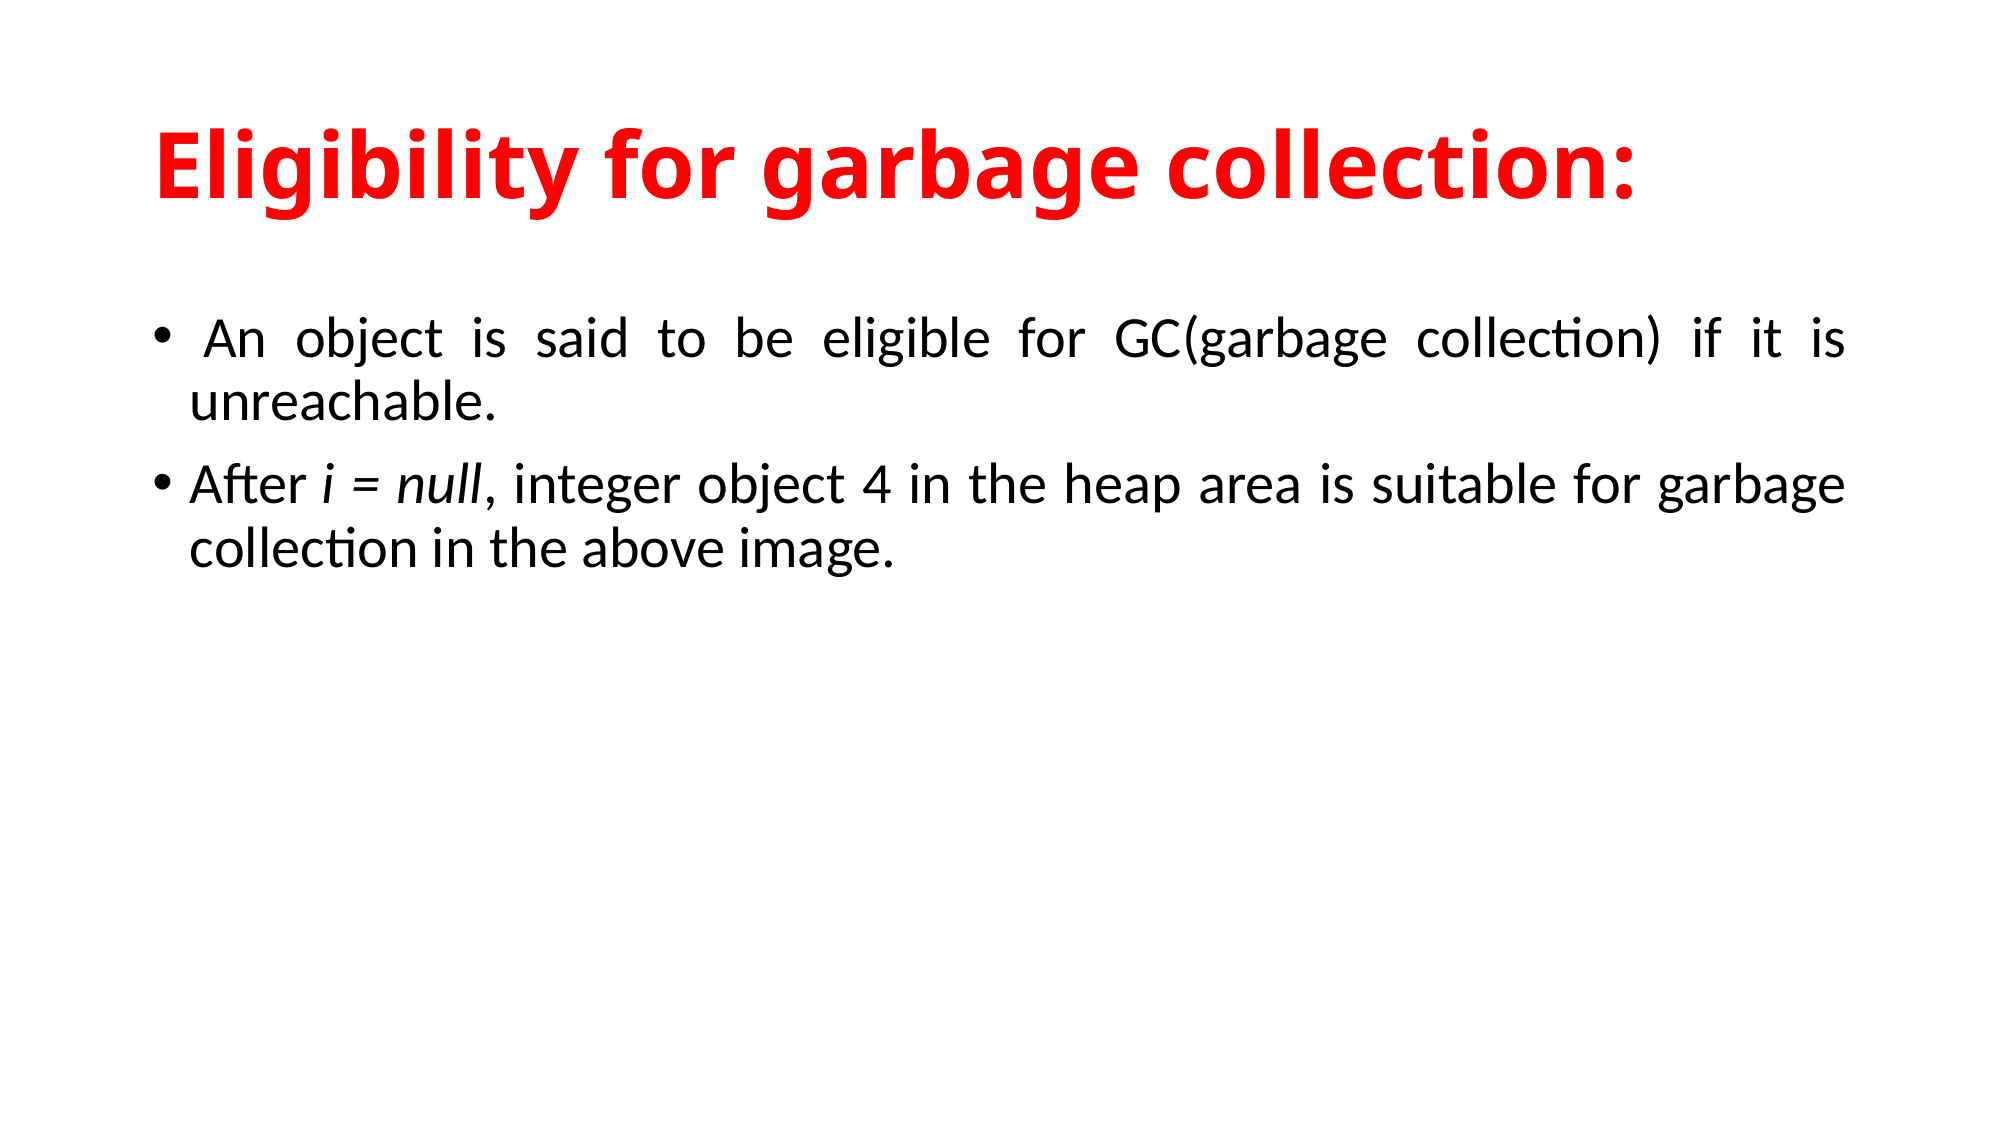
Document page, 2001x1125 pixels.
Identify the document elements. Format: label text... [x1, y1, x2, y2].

title Eligibility for garbage collection: [137, 59, 1863, 278]
list An object is said to be eligible for GC(garbage collection) if it is unreachable. After i = null, integer object 4 in the heap area is suitable for garbage collection in the above image. [137, 299, 1863, 1014]
